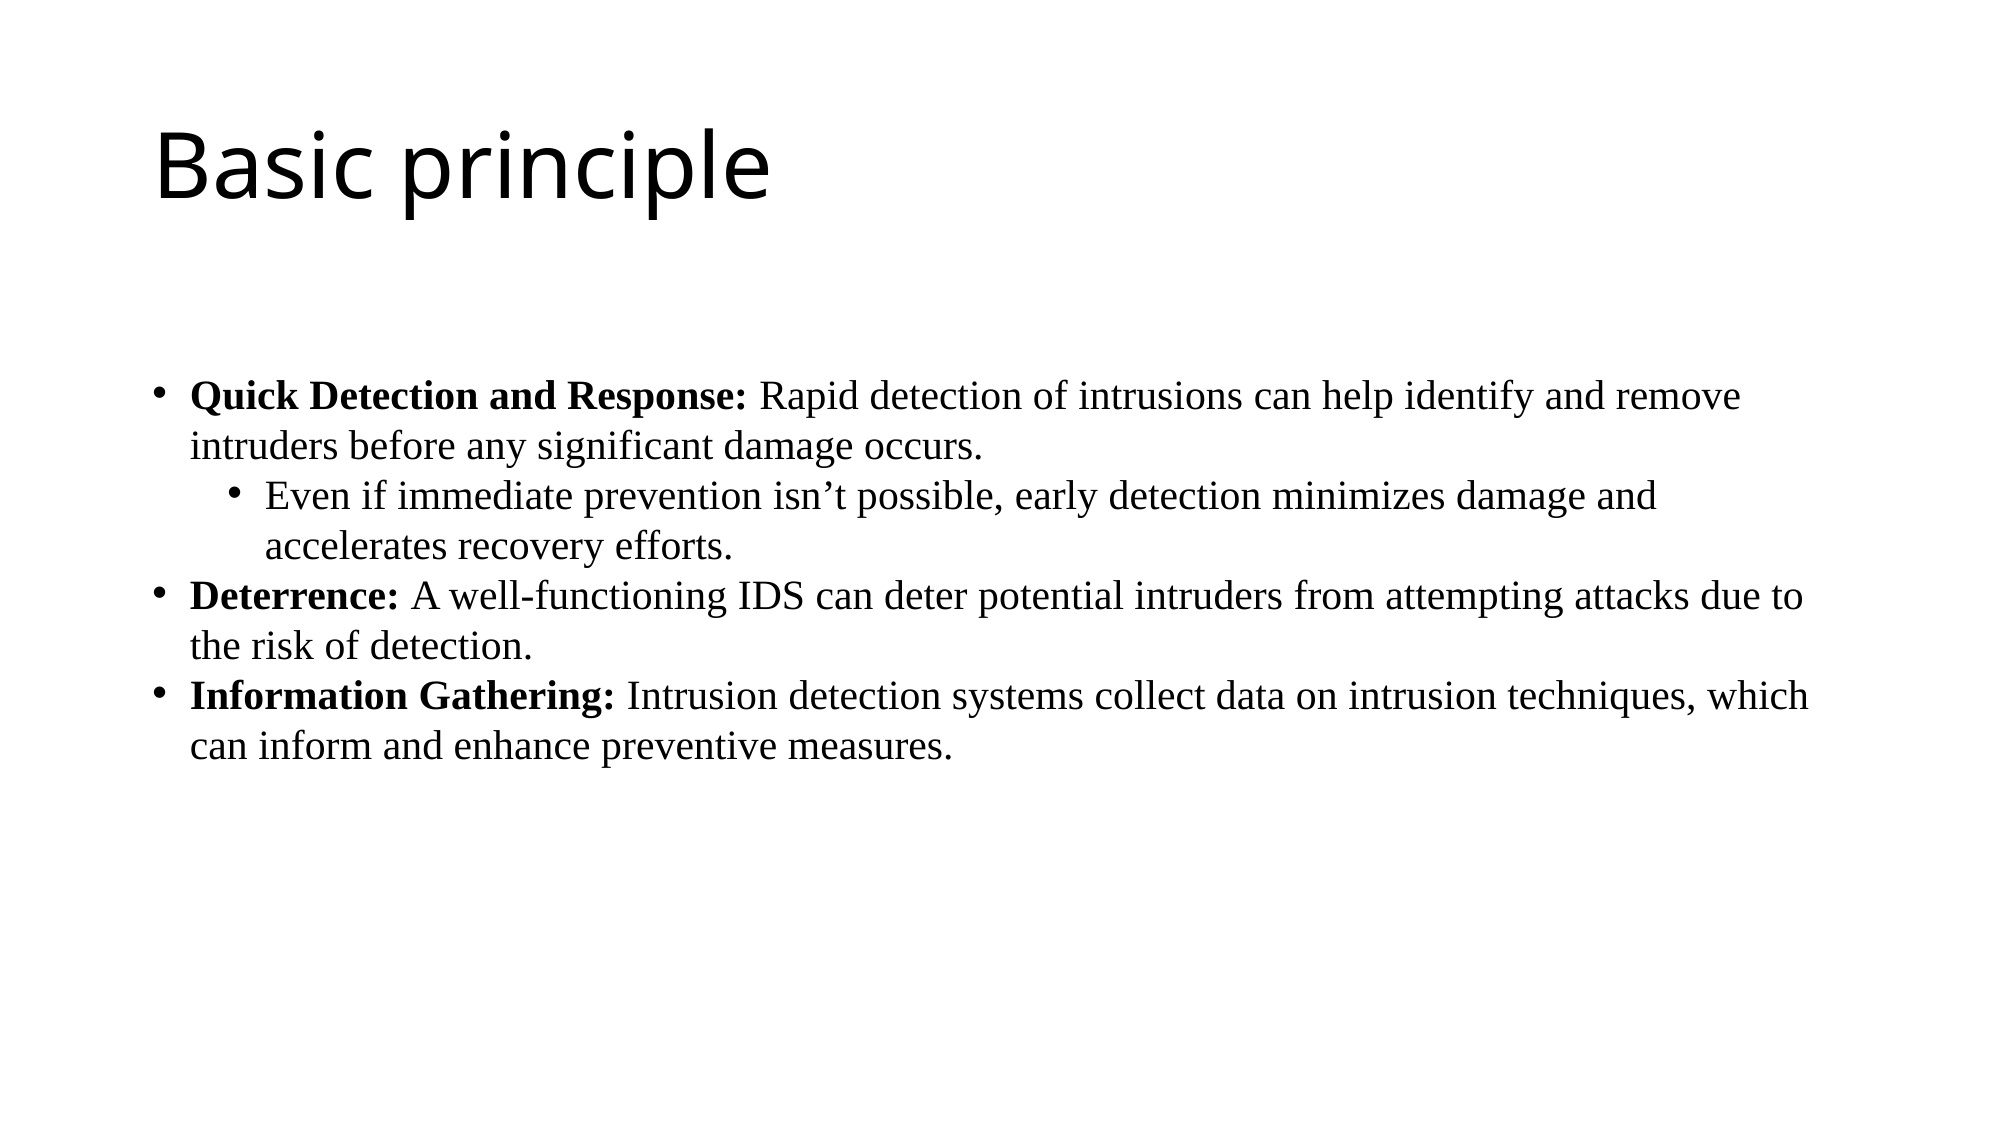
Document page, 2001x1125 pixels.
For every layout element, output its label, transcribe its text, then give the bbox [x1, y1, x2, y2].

list Quick Detection and Response: Rapid detection of intrusions can help identify and remove intruders before any significant damage occurs. Even if immediate prevention isn’t possible, early detection minimizes damage and accelerates recovery efforts. Deterrence: A well-functioning IDS can deter potential intruders from attempting attacks due to the risk of detection. Information Gathering: Intrusion detection systems collect data on intrusion techniques, which can inform and enhance preventive measures. [137, 263, 1839, 917]
title Basic principle [137, 59, 1863, 278]
